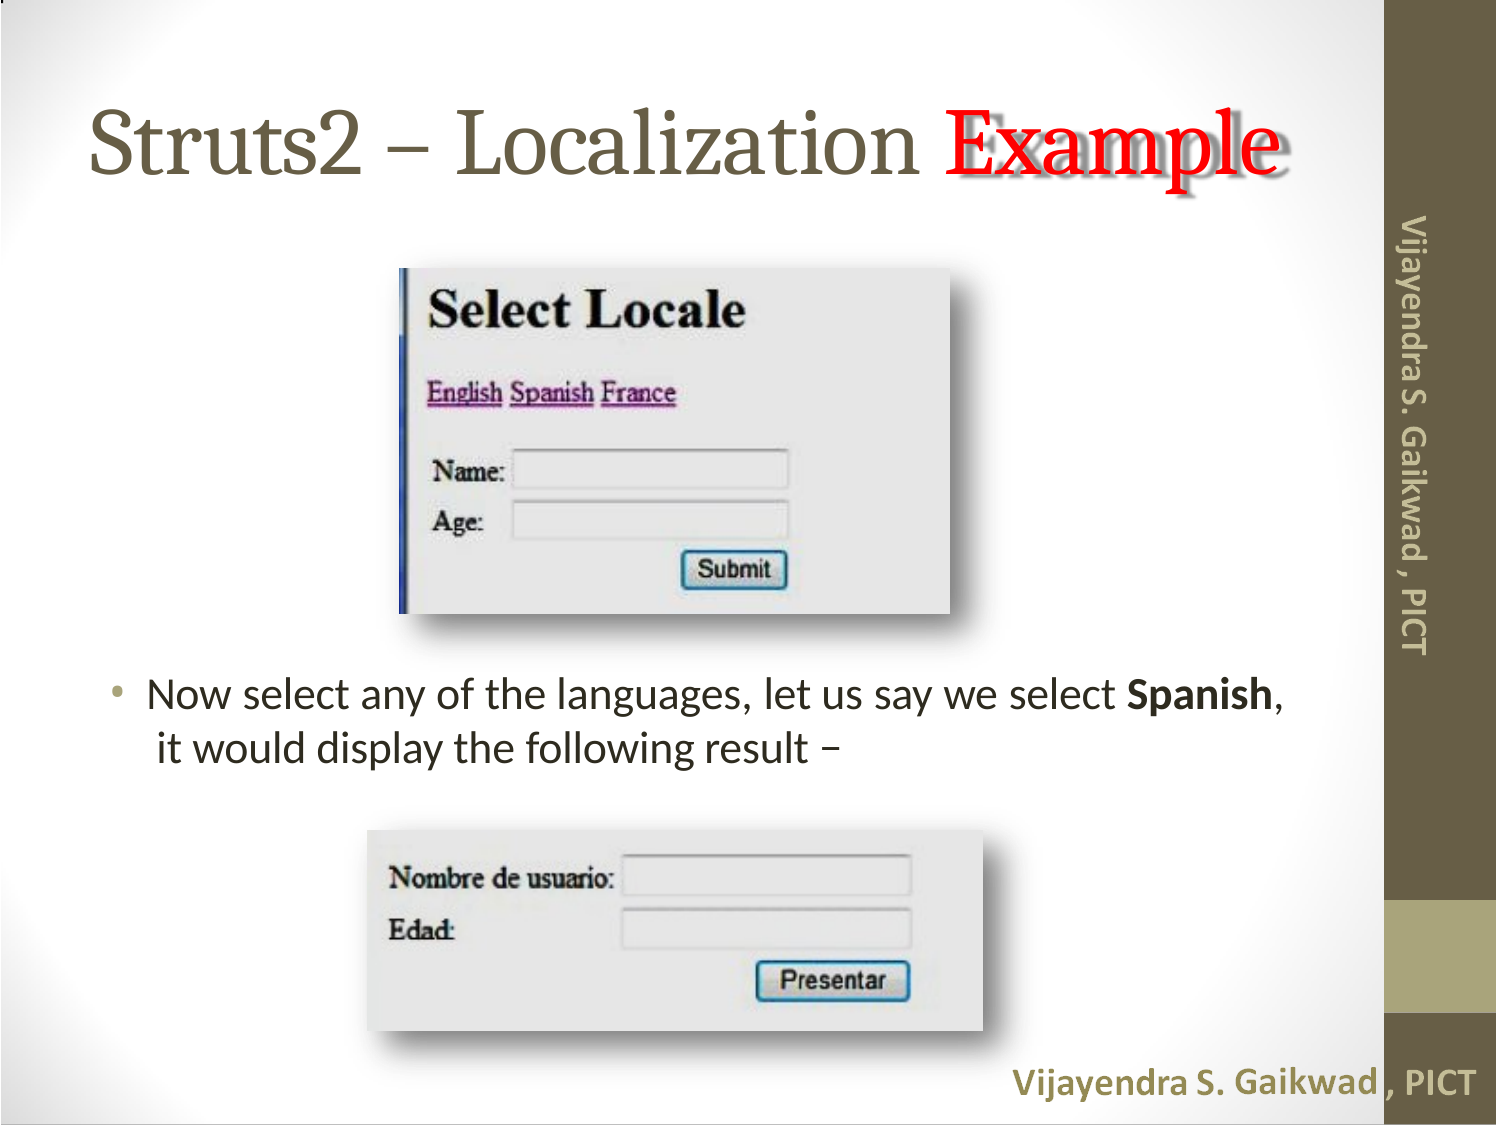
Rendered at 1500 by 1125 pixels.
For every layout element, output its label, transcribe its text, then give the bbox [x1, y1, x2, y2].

title Struts2 – Localization Example [87, 76, 885, 267]
text_box Now select any of the languages, let us say we select Spanish, it would display the following result − [106, 661, 1296, 774]
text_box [367, 236, 1015, 678]
picture [0, 0, 1500, 1125]
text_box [335, 797, 1048, 1095]
